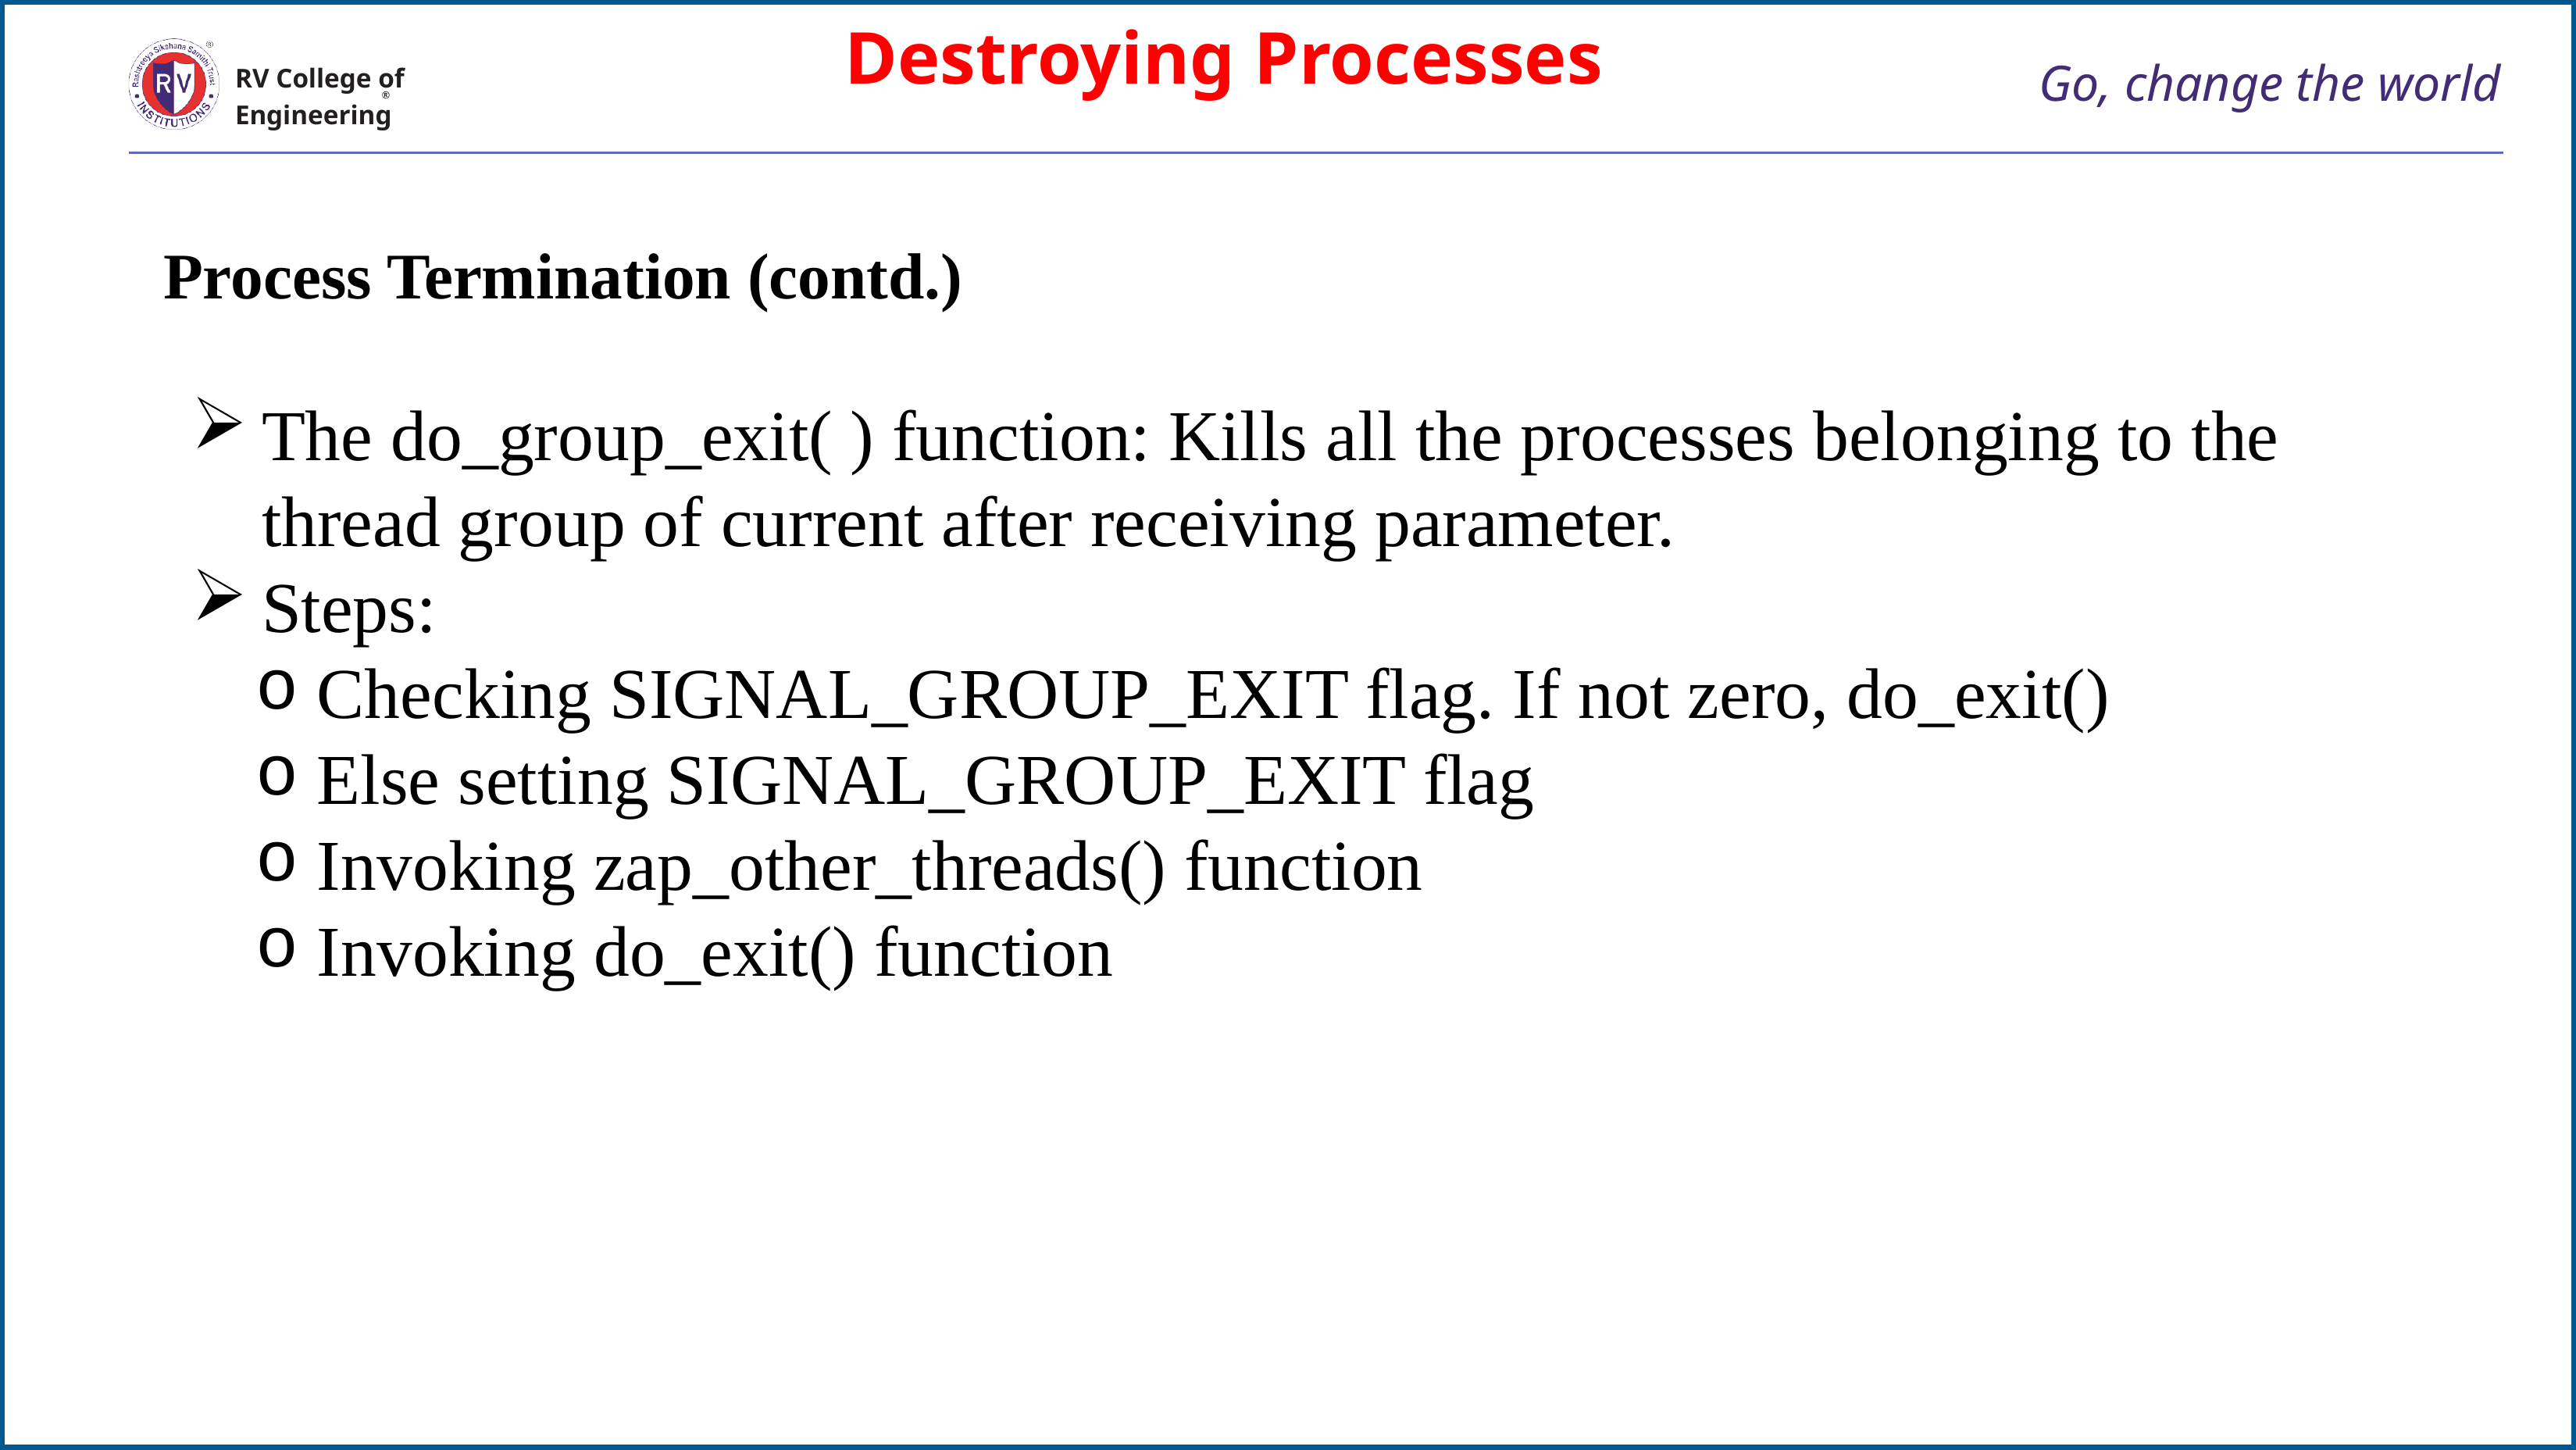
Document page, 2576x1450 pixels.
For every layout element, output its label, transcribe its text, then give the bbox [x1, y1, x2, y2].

text_box Process Termination (contd.) [152, 227, 1482, 318]
text_box Destroying Processes [643, 11, 1803, 99]
text_box [0, 0, 2576, 1450]
text_box [128, 38, 219, 130]
title Go, change the world [2029, 52, 2502, 295]
text_box RV College of Engineering [233, 55, 409, 130]
text_box The do_group_exit( ) function: Kills all the processes belonging to the thread group of current after receiving parameter. Steps: Checking SIGNAL_GROUP_EXIT flag. If not zero, do_exit() Else setting SIGNAL_GROUP_EXIT flag Invoking zap_other_threads() function Invoking do_exit() function [180, 383, 2400, 996]
